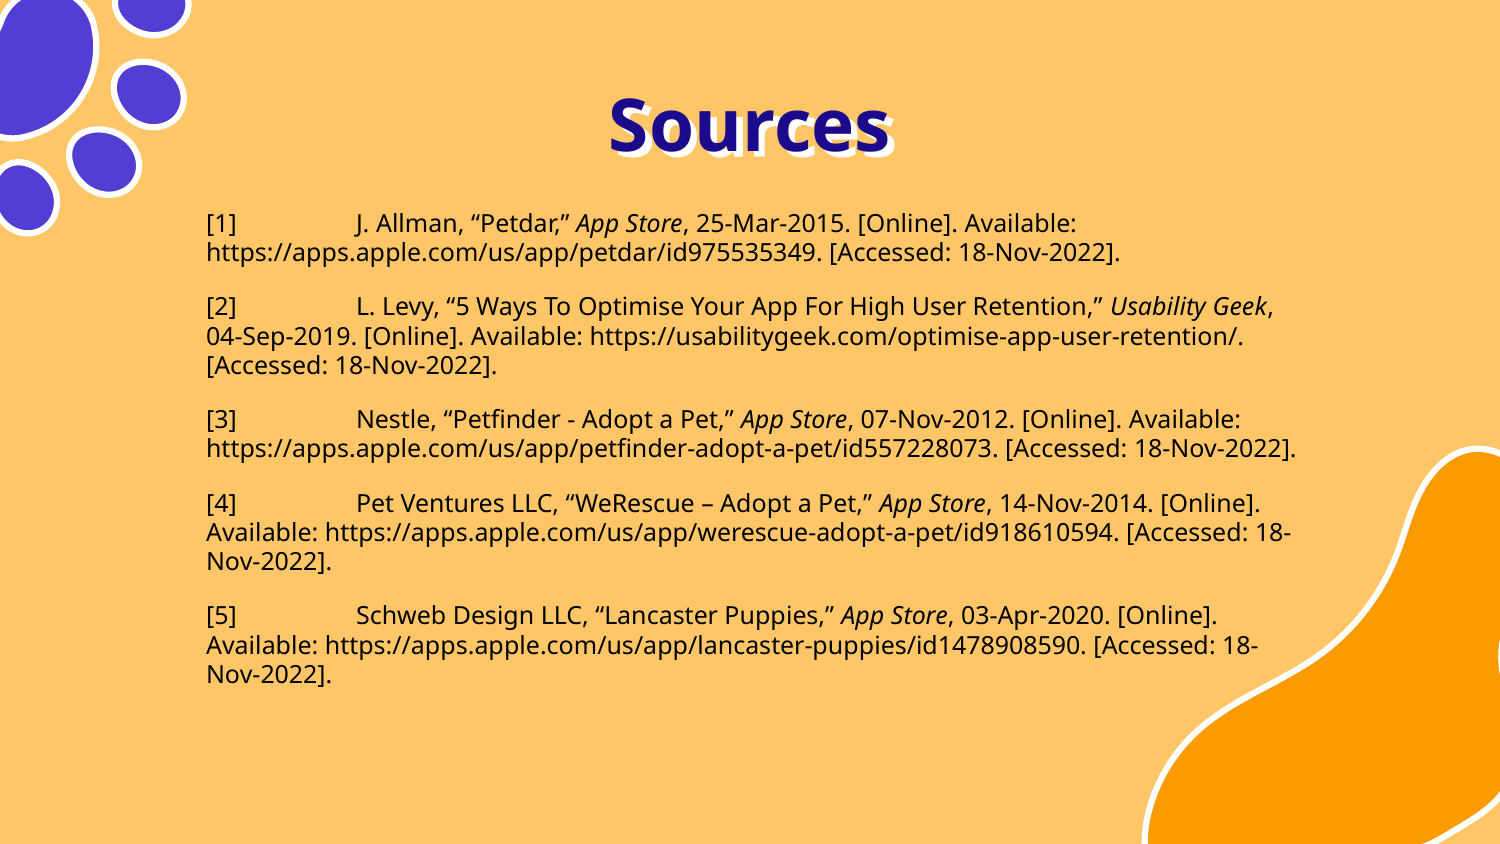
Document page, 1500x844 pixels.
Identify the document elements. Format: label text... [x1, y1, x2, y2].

title Sources [221, 63, 1344, 158]
list [1] J. Allman, “Petdar,” App Store, 25-Mar-2015. [Online]. Available: https://apps.apple.com/us/app/petdar/id975535349. [Accessed: 18-Nov-2022]. [2] L. Levy, “5 Ways To Optimise Your App For High User Retention,” Usability Geek, 04-Sep-2019. [Online]. Available: https://usabilitygeek.com/optimise-app-user-retention/. [Accessed: 18-Nov-2022]. [3] Nestle, “Petfinder - Adopt a Pet,” App Store, 07-Nov-2012. [Online]. Available: https://apps.apple.com/us/app/petfinder-adopt-a-pet/id557228073. [Accessed: 18-Nov-2022]. [4] Pet Ventures LLC, “WeRescue – Adopt a Pet,” App Store, 14-Nov-2014. [Online]. Available: https://apps.apple.com/us/app/werescue-adopt-a-pet/id918610594. [Accessed: 18-Nov-2022]. [5] Schweb Design LLC, “Lancaster Puppies,” App Store, 03-Apr-2020. [Online]. Available: https://apps.apple.com/us/app/lancaster-puppies/id1478908590. [Accessed: 18-Nov-2022]. [115, 193, 1322, 800]
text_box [0, 0, 217, 211]
text_box [1144, 448, 1500, 844]
